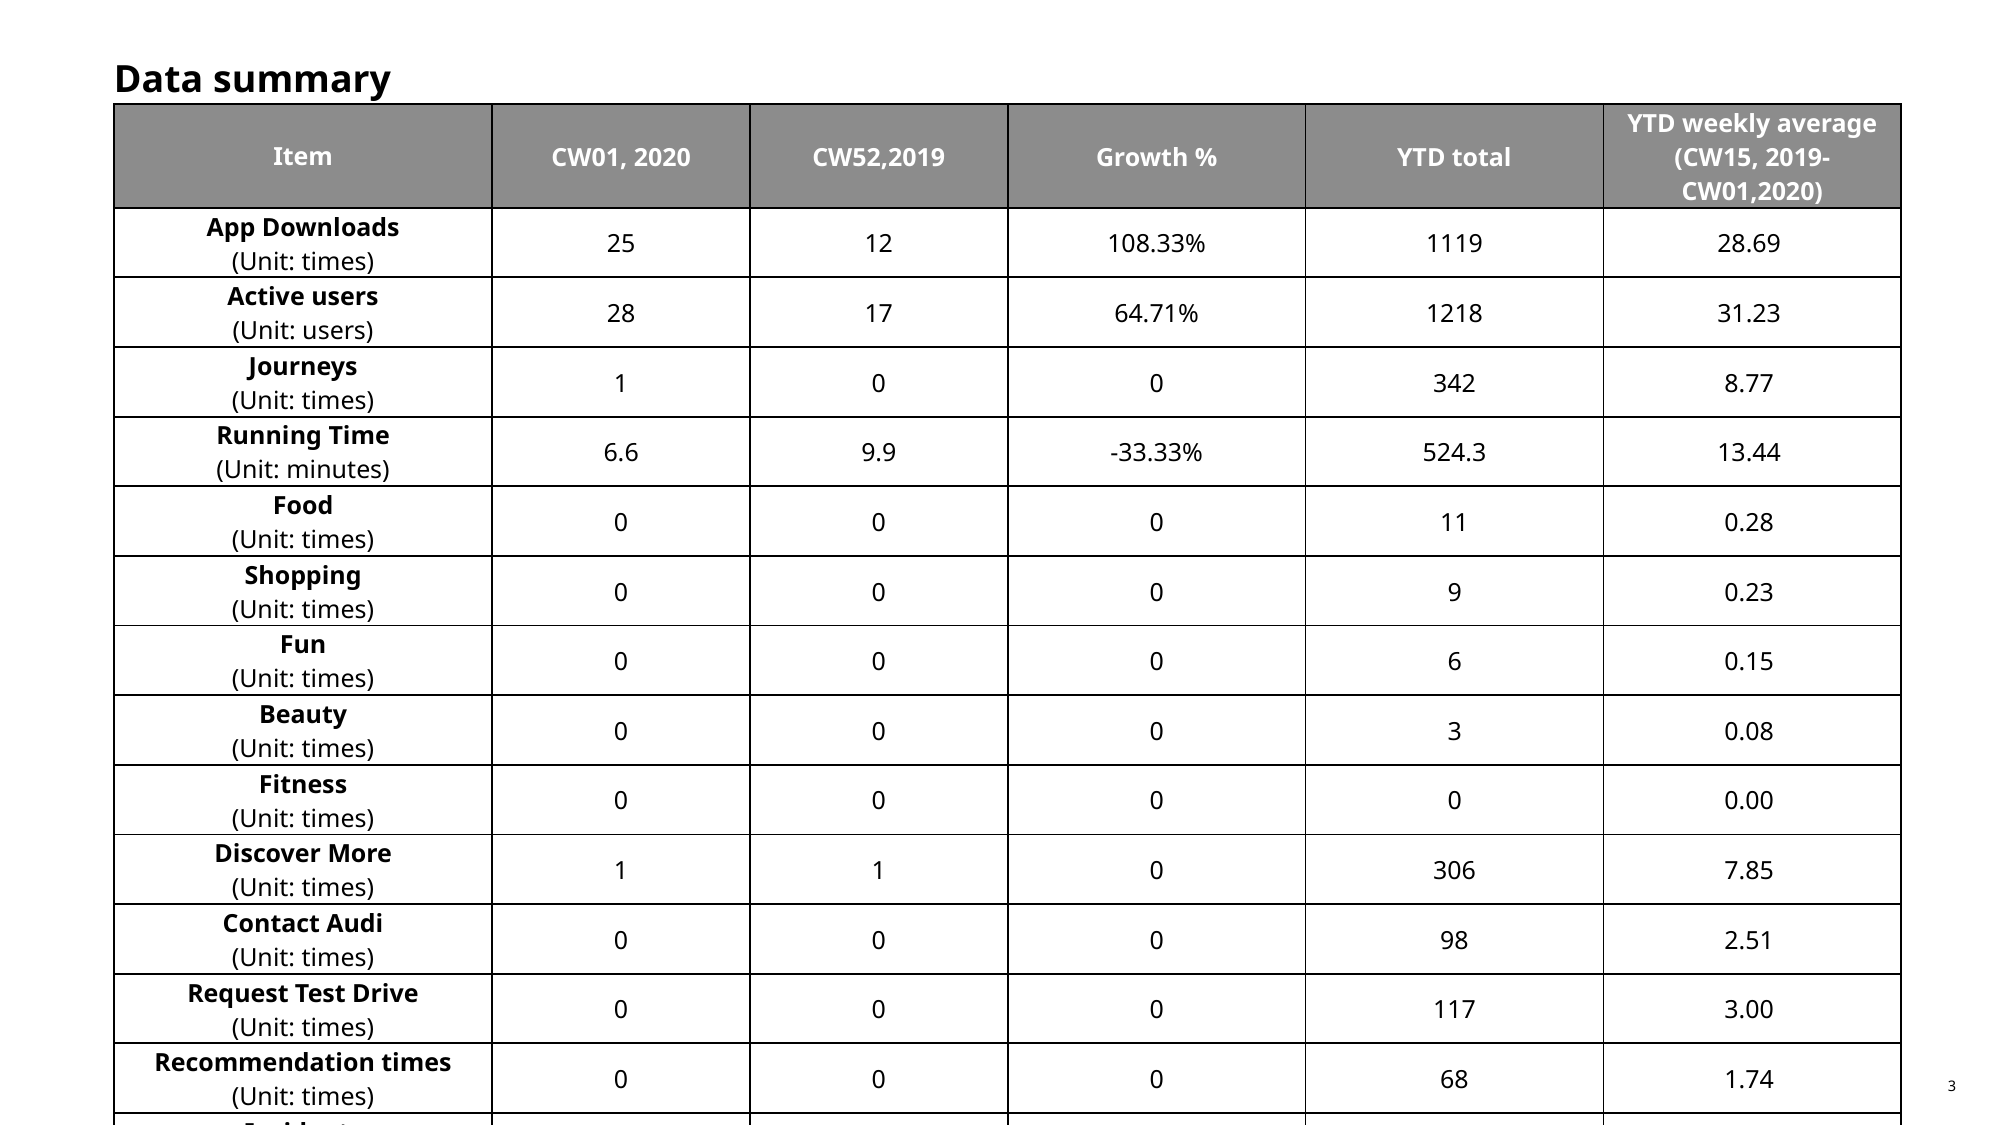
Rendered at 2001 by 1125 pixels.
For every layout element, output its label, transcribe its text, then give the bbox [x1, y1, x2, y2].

table_cell 0.28 [1604, 487, 1900, 555]
table_cell Incidents (Unit: times) [115, 1114, 491, 1125]
table_header YTD weekly average (CW15, 2019-CW01,2020) [1604, 105, 1900, 207]
table_cell 0.23 [1604, 557, 1900, 625]
table_cell 0 [493, 766, 749, 834]
table_cell 64.71% [1009, 278, 1305, 346]
table_header CW52,2019 [751, 105, 1007, 207]
table_cell 0 [493, 905, 749, 973]
table_cell 0 [1009, 1044, 1305, 1112]
table_cell 0 [751, 975, 1007, 1042]
table_cell 0 [1009, 696, 1305, 764]
table_cell 0 [751, 766, 1007, 834]
table_cell 12 [751, 209, 1007, 276]
table_cell 2.51 [1604, 905, 1900, 973]
table_cell 3.00 [1604, 975, 1900, 1042]
table_cell 1218 [1306, 278, 1603, 346]
table_cell Running Time (Unit: minutes) [115, 418, 491, 485]
table_cell 0 [751, 1044, 1007, 1112]
table_cell 0 [751, 557, 1007, 625]
table_cell 0 [1306, 766, 1603, 834]
table_cell Recommendation times (Unit: times) [115, 1044, 491, 1112]
table_cell 98 [1306, 905, 1603, 973]
table_cell Food (Unit: times) [115, 487, 491, 555]
table_cell 0 [493, 1114, 749, 1125]
table_cell 0 [1009, 557, 1305, 625]
title Data summary [114, 50, 1975, 151]
table_cell 0 [493, 557, 749, 625]
table_cell 108.33% [1009, 209, 1305, 276]
table_cell Request Test Drive (Unit: times) [115, 975, 491, 1042]
table_cell 0 [1009, 487, 1305, 555]
table_cell 0 [751, 905, 1007, 973]
table_cell Active users (Unit: users) [115, 278, 491, 346]
table_cell 0 [1009, 626, 1305, 694]
table_cell 0 [493, 975, 749, 1042]
table_cell 0 [493, 487, 749, 555]
table_cell 1.74 [1604, 1044, 1900, 1112]
table_cell 0 [1009, 975, 1305, 1042]
table_cell 0.15 [1604, 626, 1900, 694]
table_cell 0.00 [1604, 766, 1900, 834]
table_cell Shopping (Unit: times) [115, 557, 491, 625]
table_cell App Downloads (Unit: times) [115, 209, 491, 276]
table_cell 1119 [1306, 209, 1603, 276]
table_cell 6.6 [493, 418, 749, 485]
table_cell 0.00% [1009, 1114, 1305, 1125]
table_cell Beauty (Unit: times) [115, 696, 491, 764]
table_cell 13.44 [1604, 418, 1900, 485]
table_cell 9 [1306, 557, 1603, 625]
table_cell 0 [1306, 1114, 1603, 1125]
table_cell 28.69 [1604, 209, 1900, 276]
table_cell 0 [1009, 348, 1305, 416]
table_cell Fun (Unit: times) [115, 626, 491, 694]
table_cell Contact Audi (Unit: times) [115, 905, 491, 973]
table_cell 0 [493, 696, 749, 764]
table_cell 6 [1306, 626, 1603, 694]
table_cell -33.33% [1009, 418, 1305, 485]
table_header YTD total [1306, 105, 1603, 207]
table_cell 1 [751, 835, 1007, 903]
table_cell 0 [751, 696, 1007, 764]
table_cell 342 [1306, 348, 1603, 416]
table_cell 0 [493, 1044, 749, 1112]
table_cell 0 [1009, 766, 1305, 834]
table_cell 28 [493, 278, 749, 346]
table_cell 9.9 [751, 418, 1007, 485]
table_cell 0 [1604, 1114, 1900, 1125]
table_header CW01, 2020 [493, 105, 749, 207]
table_cell Discover More (Unit: times) [115, 835, 491, 903]
table_cell 0 [751, 487, 1007, 555]
table_cell Fitness (Unit: times) [115, 766, 491, 834]
table_cell 3 [1306, 696, 1603, 764]
table_cell 0 [751, 1114, 1007, 1125]
table_header Item [115, 105, 491, 207]
table_cell 17 [751, 278, 1007, 346]
table_cell 8.77 [1604, 348, 1900, 416]
table_cell 11 [1306, 487, 1603, 555]
table_cell 117 [1306, 975, 1603, 1042]
table_cell 306 [1306, 835, 1603, 903]
table_header Growth % [1009, 105, 1305, 207]
table_cell 68 [1306, 1044, 1603, 1112]
table_cell 31.23 [1604, 278, 1900, 346]
table_cell 1 [493, 348, 749, 416]
table_cell 0 [1009, 835, 1305, 903]
table_cell 0.08 [1604, 696, 1900, 764]
table_cell 0 [493, 626, 749, 694]
table_cell 1 [493, 835, 749, 903]
table_cell 0 [751, 348, 1007, 416]
table_cell Journeys (Unit: times) [115, 348, 491, 416]
table_cell 25 [493, 209, 749, 276]
table_cell 0 [751, 626, 1007, 694]
table_cell 524.3 [1306, 418, 1603, 485]
table_cell 7.85 [1604, 835, 1900, 903]
table_cell 0 [1009, 905, 1305, 973]
